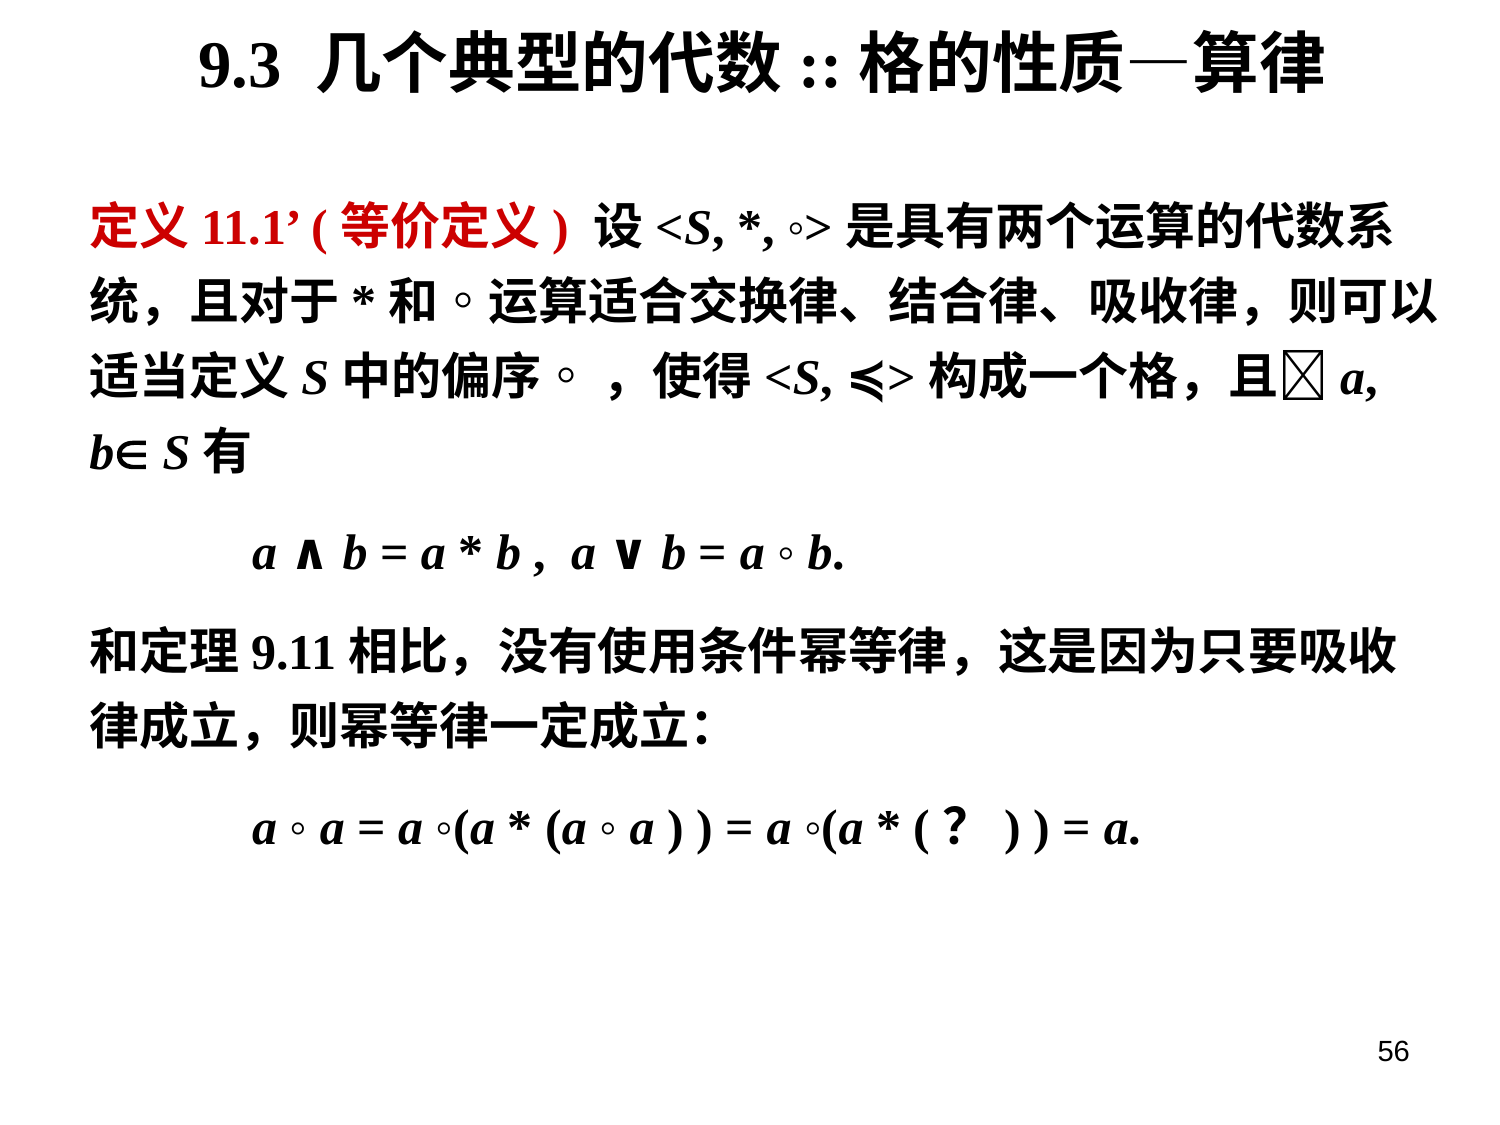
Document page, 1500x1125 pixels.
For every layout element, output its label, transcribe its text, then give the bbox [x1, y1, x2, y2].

title 9.3 几个典型的代数::格的性质—算律 [124, 4, 1400, 118]
slide_number 56 [1074, 1024, 1426, 1103]
text_box 定义11.1’ (等价定义) 设<S, *, ◦>是具有两个运算的代数系统，且对于*和◦运算适合交换律、结合律、吸收律，则可以适当定义S中的偏序◦ ，使得<S, ≼>构成一个格，且a, b S有 a ∧ b = a * b , a ∨ b = a ◦ b. 和定理9.11相比，没有使用条件幂等律，这是因为只要吸收律成立，则幂等律一定成立： a ◦ a = a ◦(a * (a ◦ a ) ) = a ◦(a * (？) ) = a. [74, 171, 1463, 862]
